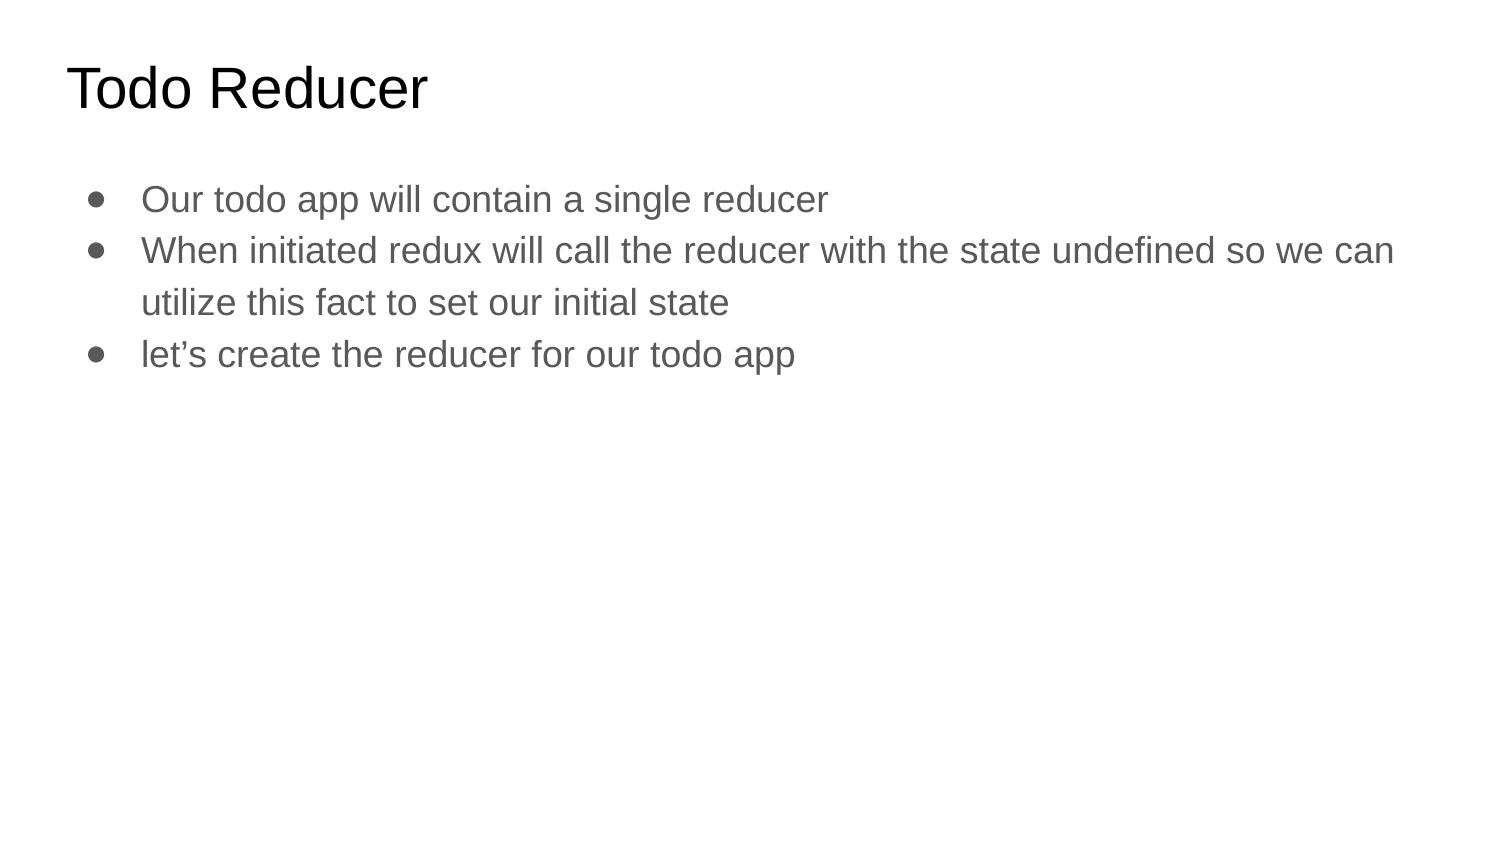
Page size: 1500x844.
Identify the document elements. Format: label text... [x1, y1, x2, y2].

list Our todo app will contain a single reducer When initiated redux will call the reducer with the state undefined so we can utilize this fact to set our initial state let’s create the reducer for our todo app [51, 153, 1449, 750]
title Todo Reducer [51, 35, 1449, 130]
